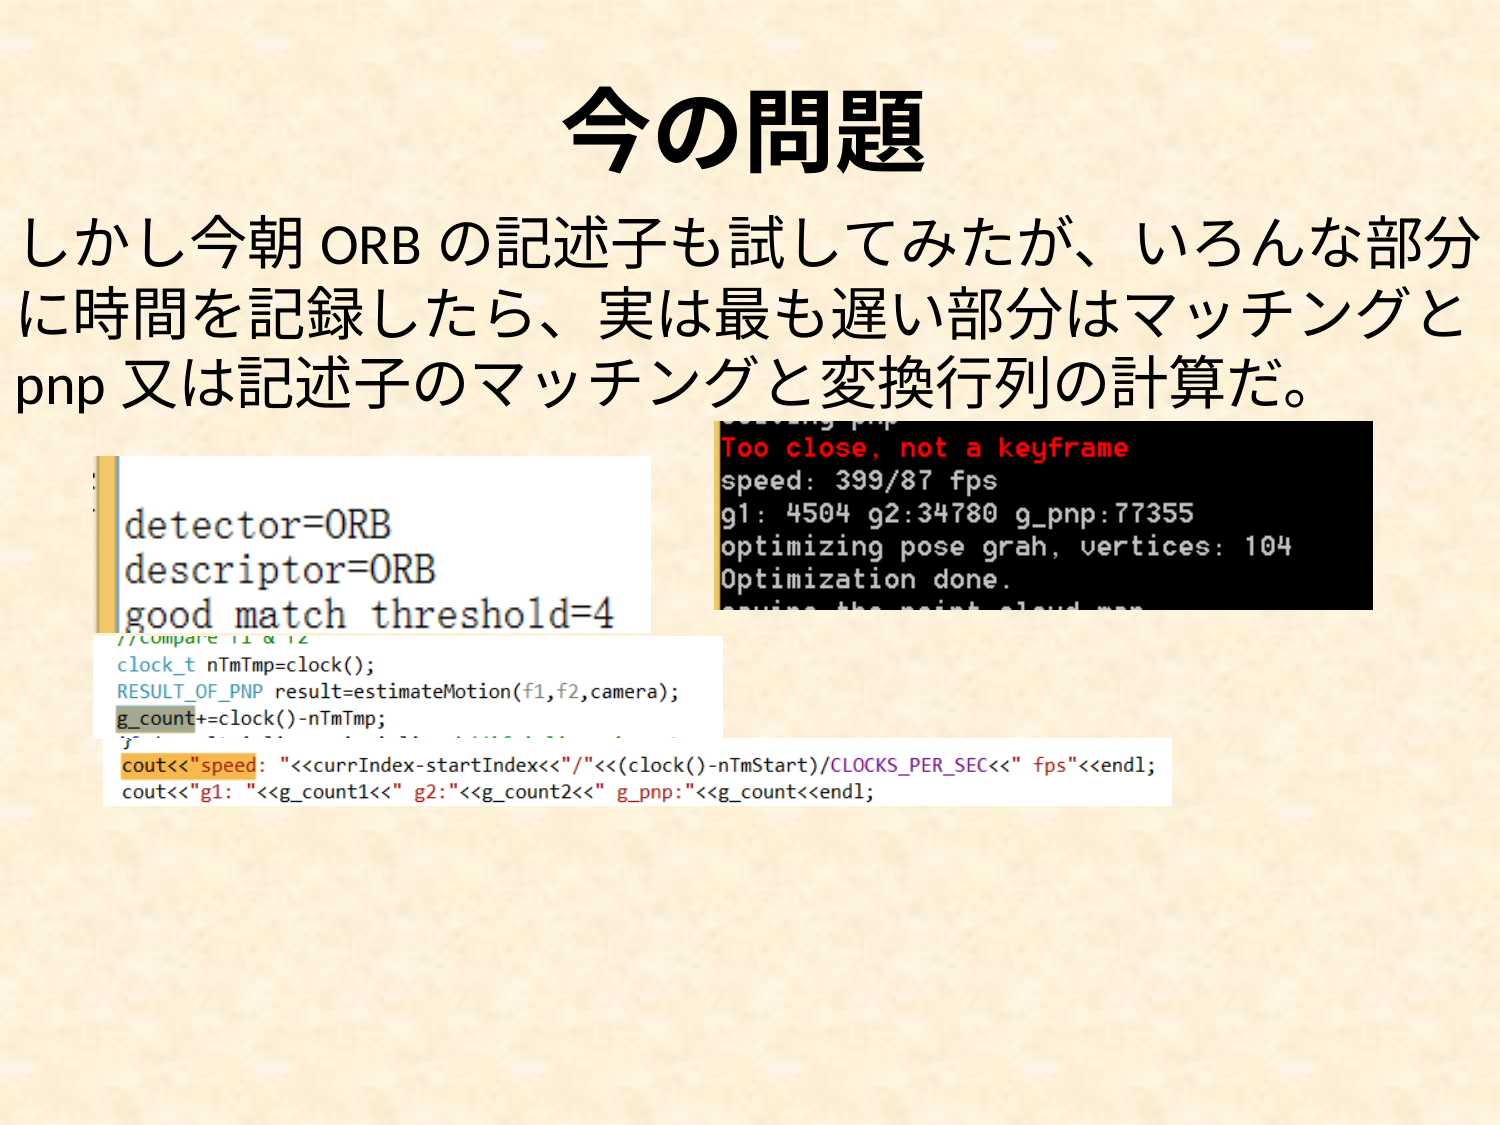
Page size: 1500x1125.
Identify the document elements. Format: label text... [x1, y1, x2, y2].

picture [0, 0, 1500, 199]
text_box しかし今朝ORBの記述子も試してみたが、いろんな部分に時間を記録したら、実は最も遅い部分はマッチングとpnp又は記述子のマッチングと変換行列の計算だ。 [0, 199, 1500, 424]
picture [0, 421, 1500, 1125]
text_box 今の問題 [58, 23, 1430, 199]
